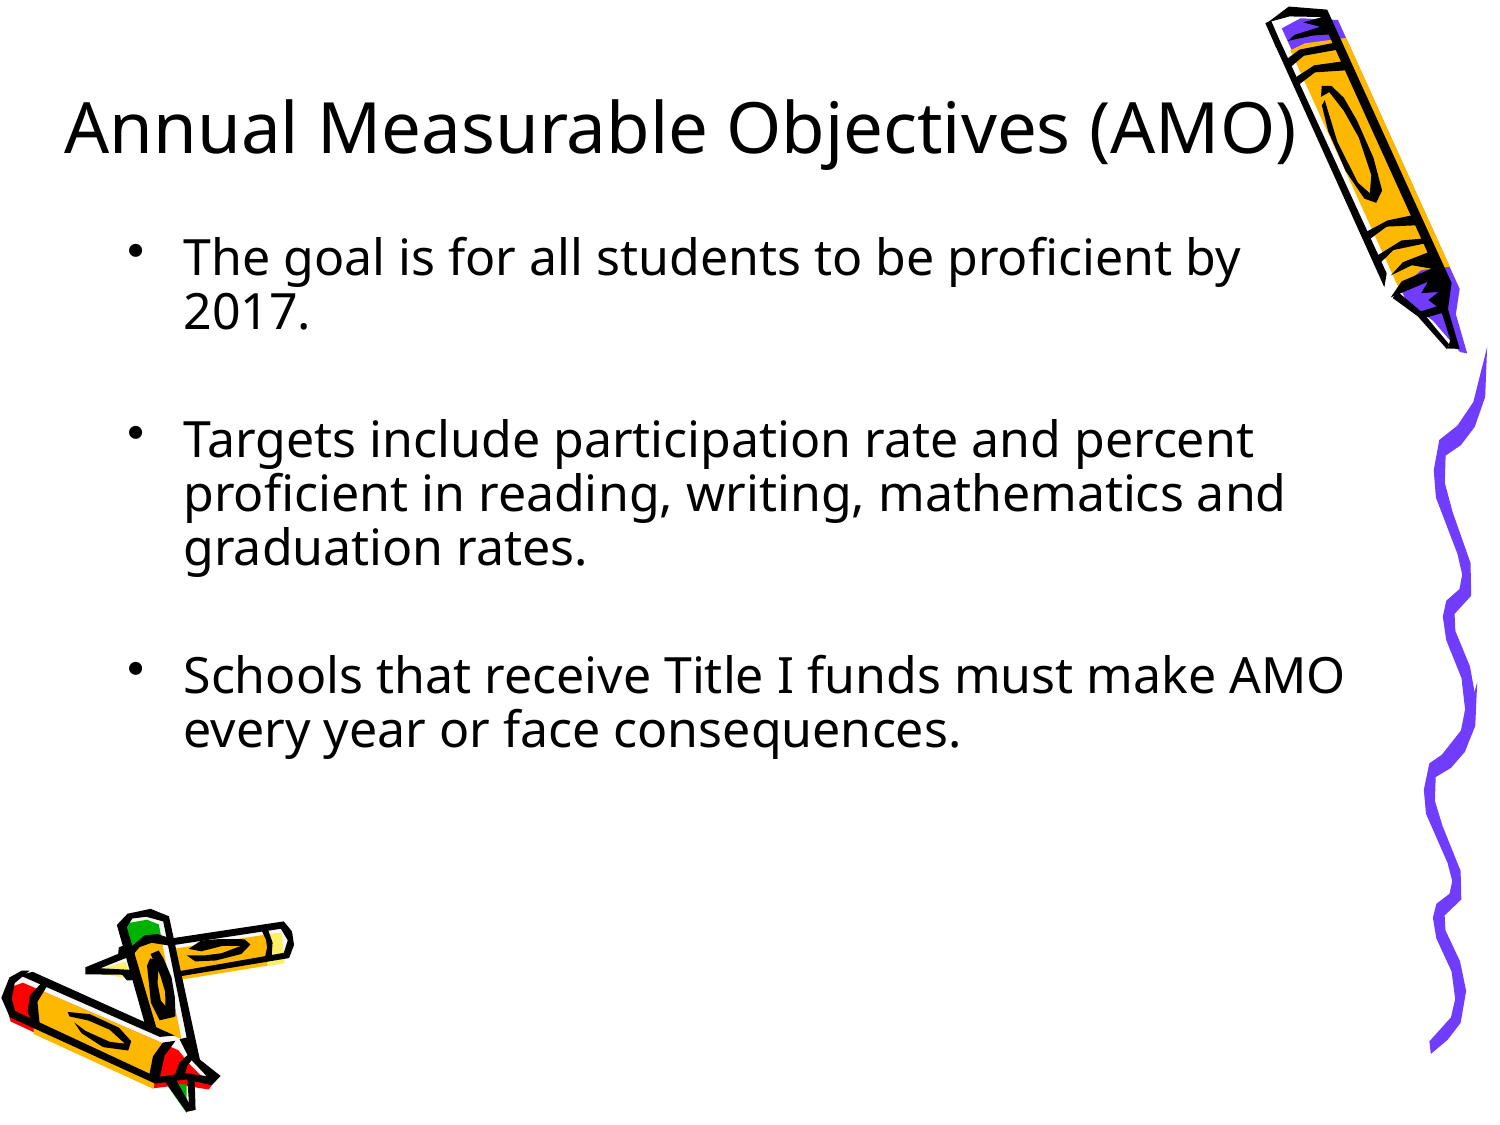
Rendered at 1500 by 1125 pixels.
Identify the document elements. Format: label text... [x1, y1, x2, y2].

text_box The goal is for all students to be proficient by 2017. Targets include participation rate and percent proficient in reading, writing, mathematics and graduation rates. Schools that receive Title I funds must make AMO every year or face consequences. [112, 224, 1375, 950]
text_box Annual Measurable Objectives (AMO) [37, 74, 1325, 225]
